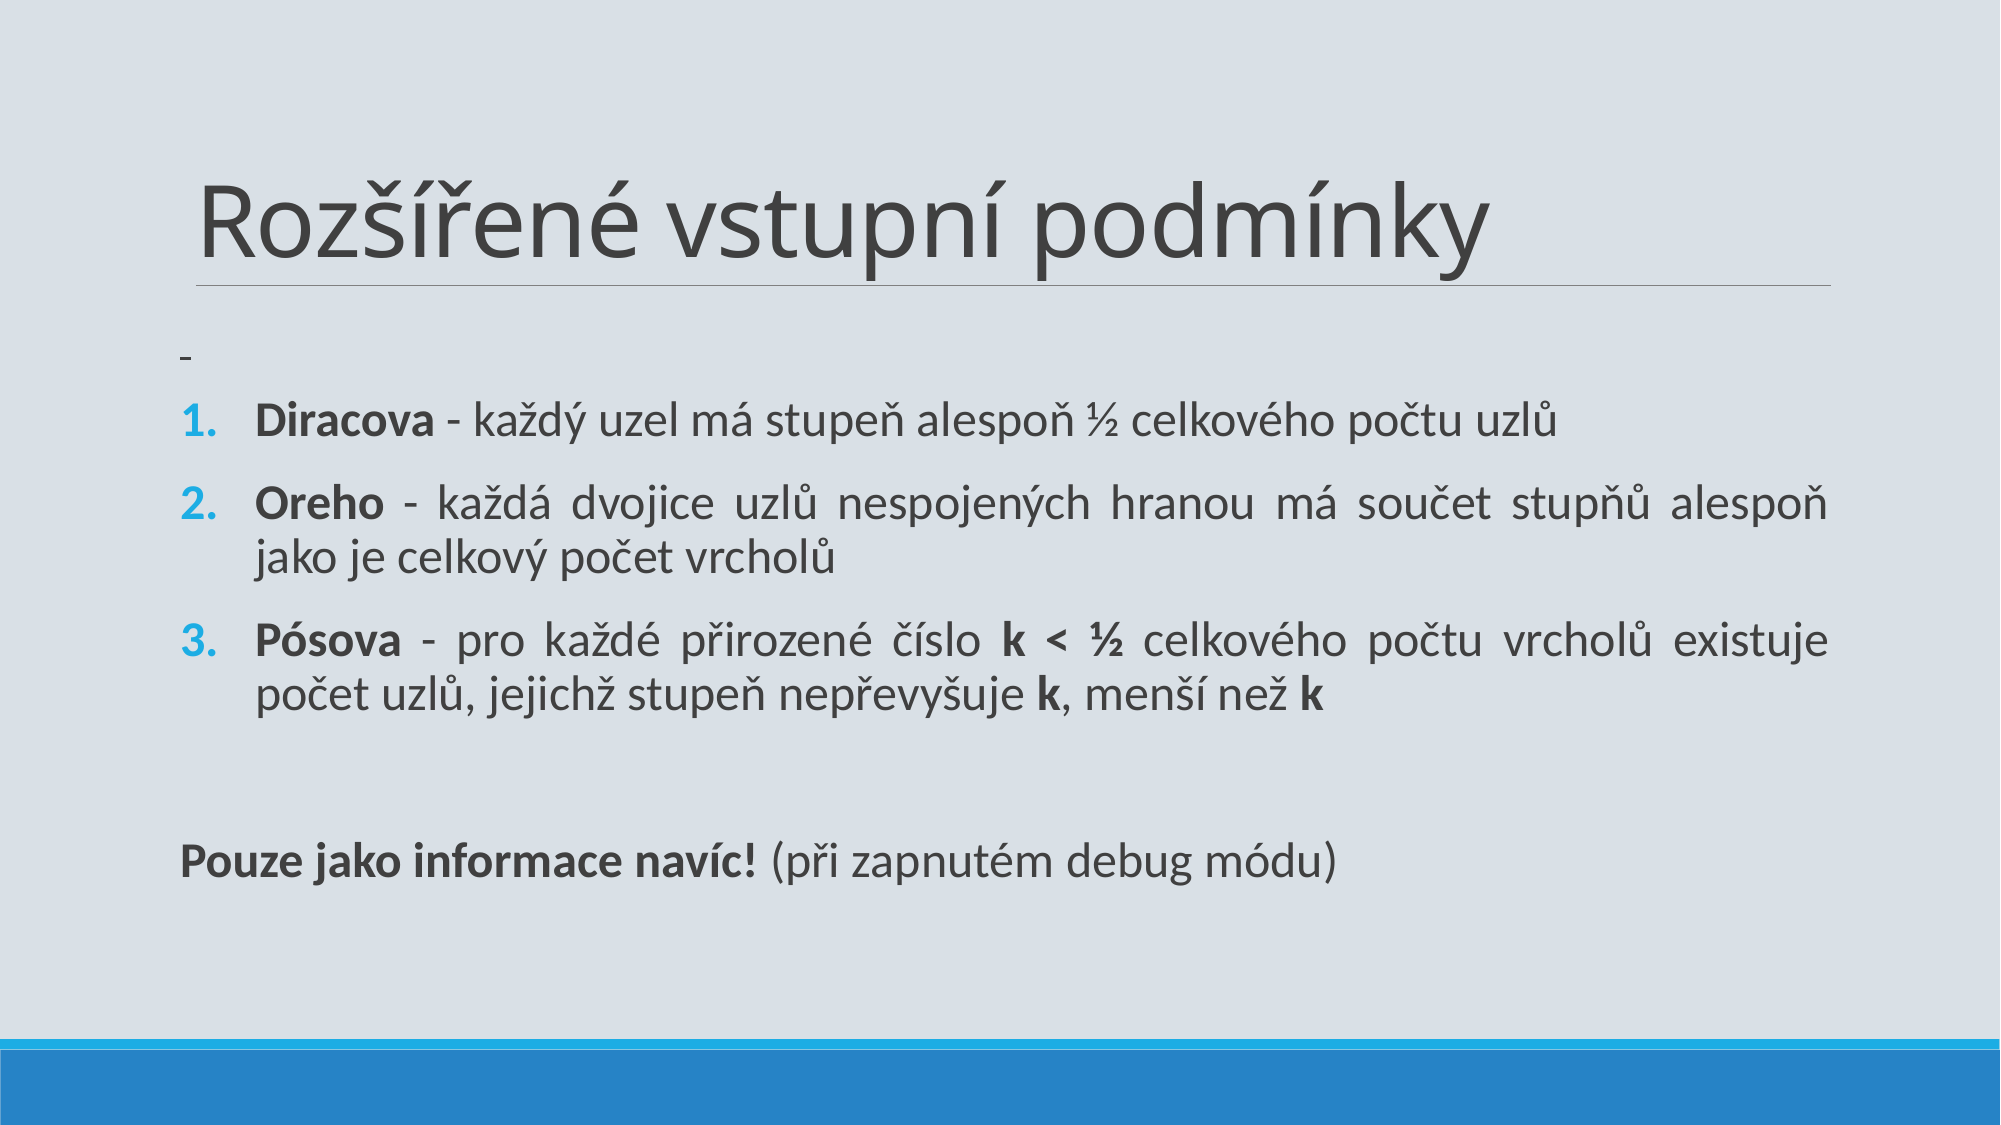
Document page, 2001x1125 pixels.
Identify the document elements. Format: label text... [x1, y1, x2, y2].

list Diracova - každý uzel má stupeň alespoň ½ celkového počtu uzlů Oreho - každá dvojice uzlů nespojených hranou má součet stupňů alespoň jako je celkový počet vrcholů Pósova - pro každé přirozené číslo k < ½ celkového počtu vrcholů existuje počet uzlů, jejichž stupeň nepřevyšuje k, menší než k Pouze jako informace navíc! (při zapnutém debug módu) [180, 302, 1830, 963]
title Rozšířené vstupní podmínky [180, 47, 1830, 285]
